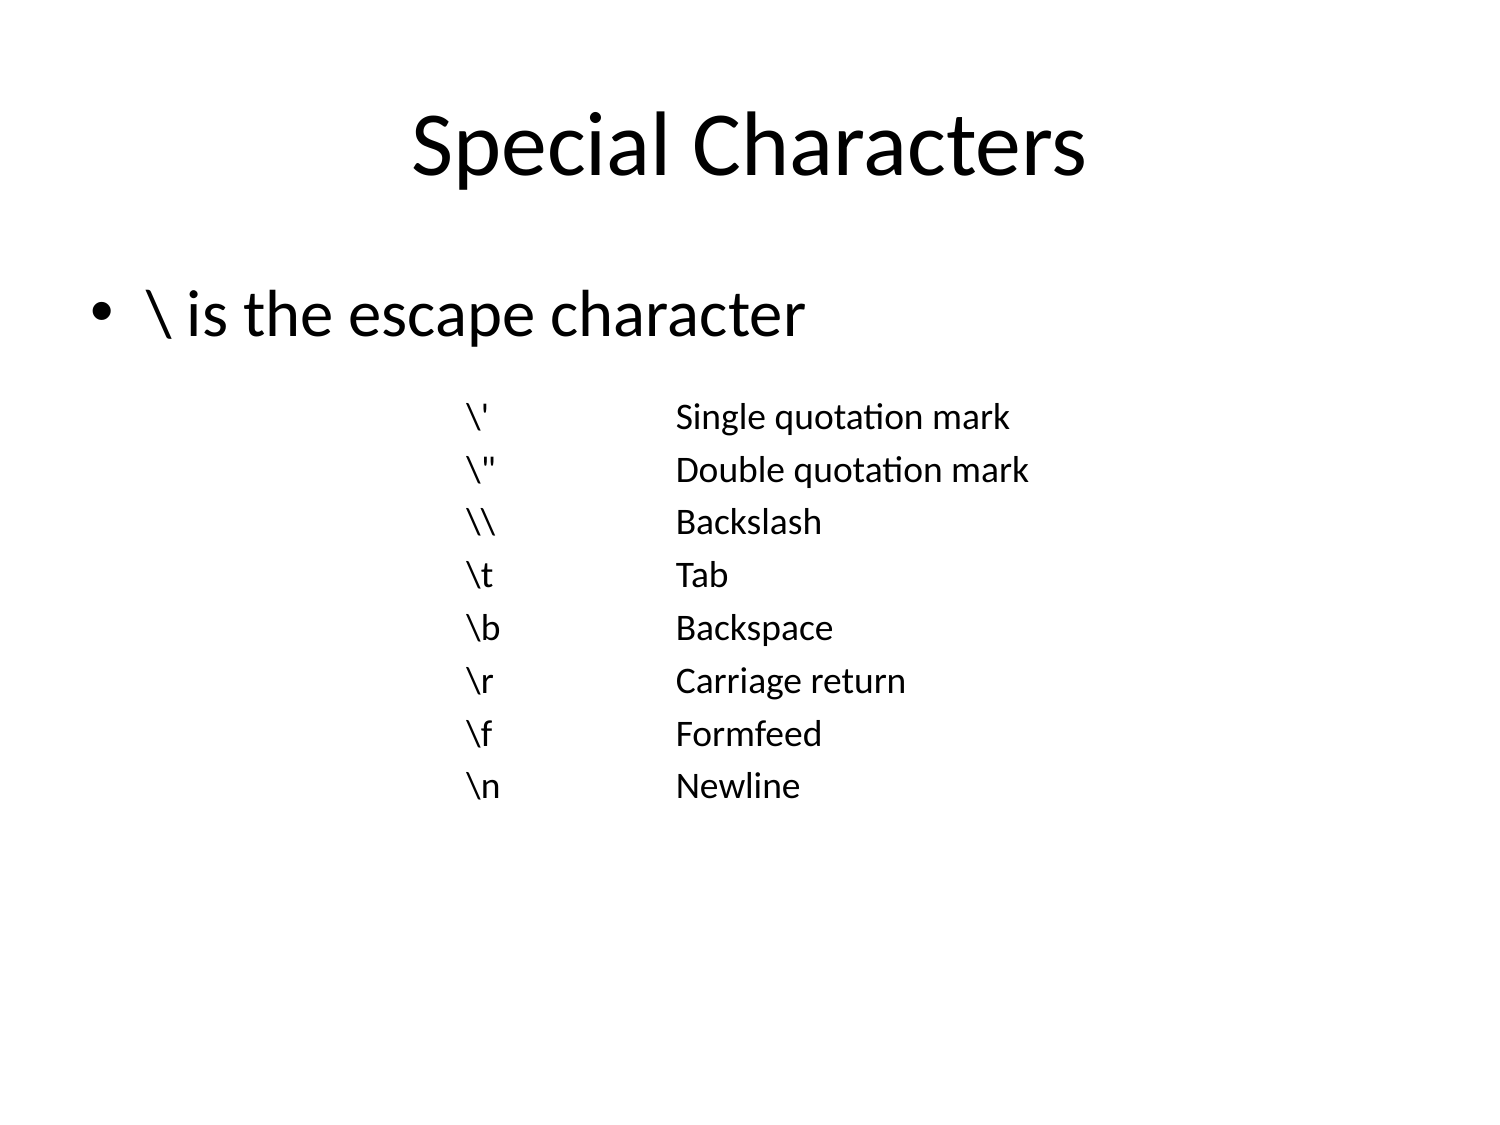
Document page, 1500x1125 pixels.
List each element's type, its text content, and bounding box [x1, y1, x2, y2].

table_cell \b [452, 605, 661, 658]
table_cell Newline [661, 763, 1048, 816]
table_cell Tab [661, 552, 1048, 605]
table_cell Formfeed [661, 710, 1048, 763]
table_cell Backspace [661, 605, 1048, 658]
table_cell \\ [452, 499, 661, 552]
table_header \' [452, 394, 661, 447]
table_cell Backslash [661, 499, 1048, 552]
table_cell \" [452, 447, 661, 499]
list \ is the escape character [75, 262, 1425, 1005]
table_cell \t [452, 552, 661, 605]
table_header Single quotation mark [661, 394, 1048, 447]
table_cell Double quotation mark [661, 447, 1048, 499]
title Special Characters [75, 45, 1425, 233]
table_cell Carriage return [661, 658, 1048, 710]
table_cell \r [452, 658, 661, 710]
table_cell \f [452, 710, 661, 763]
table_cell \n [452, 763, 661, 816]
